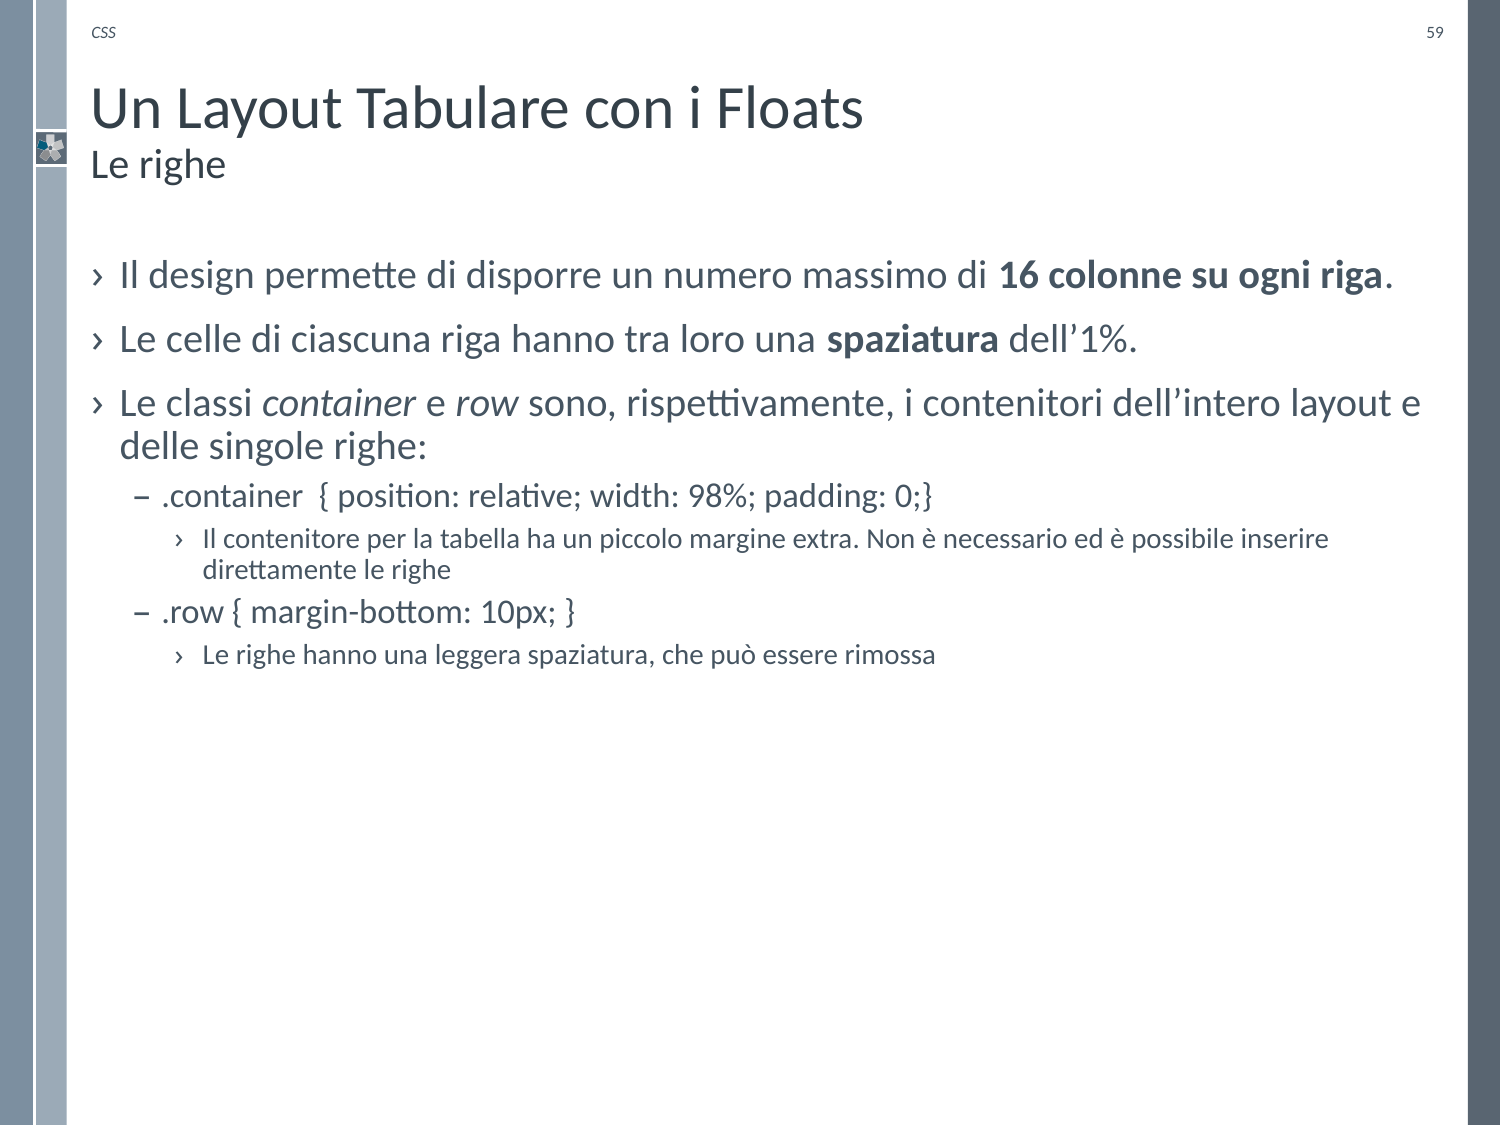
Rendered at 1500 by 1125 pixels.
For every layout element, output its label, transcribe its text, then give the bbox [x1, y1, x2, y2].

list Il design permette di disporre un numero massimo di 16 colonne su ogni riga. Le celle di ciascuna riga hanno tra loro una spaziatura dell’1%. Le classi container e row sono, rispettivamente, i contenitori dell’intero layout e delle singole righe: .container { position: relative; width: 98%; padding: 0;} Il contenitore per la tabella ha un piccolo margine extra. Non è necessario ed è possibile inserire direttamente le righe .row { margin-bottom: 10px; } Le righe hanno una leggera spaziatura, che può essere rimossa [76, 246, 1459, 1106]
slide_number 59 [1370, 8, 1459, 55]
footer CSS [76, 8, 566, 55]
picture [37, 134, 64, 161]
title Un Layout Tabulare con i Floats Le righe [75, 68, 1459, 233]
